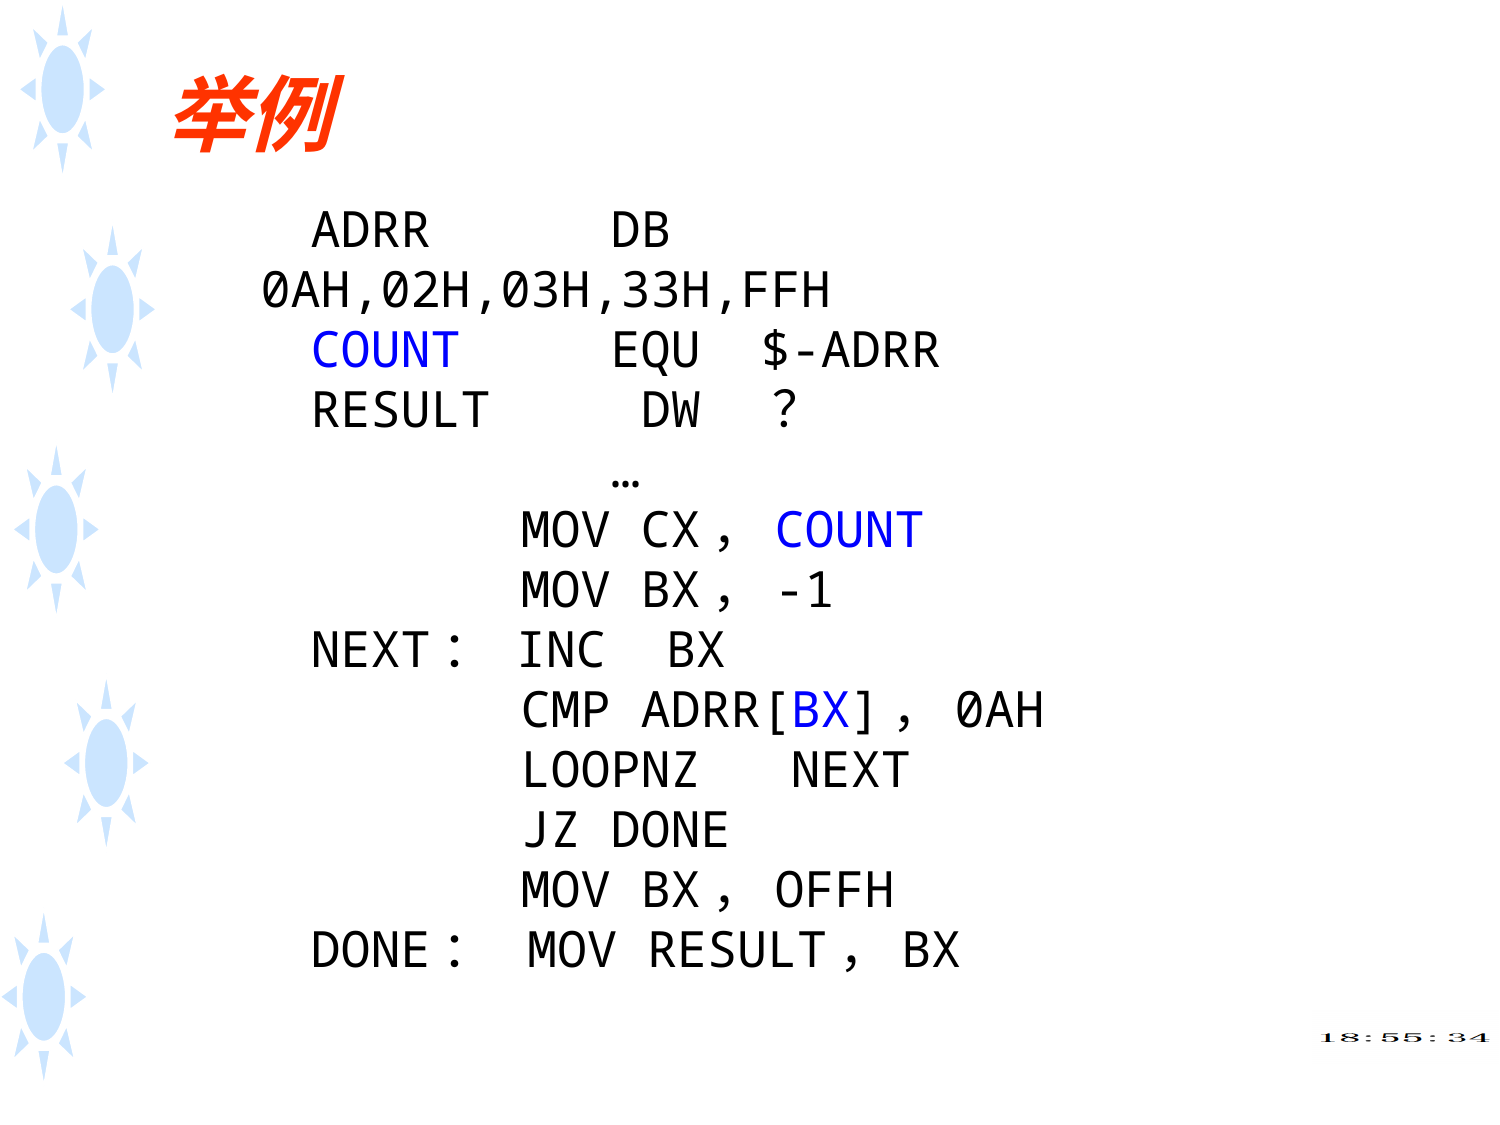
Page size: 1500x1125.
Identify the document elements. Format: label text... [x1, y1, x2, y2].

title 举例 [149, 49, 1426, 176]
text_box ADRR DB 0AH,02H,03H,33H,FFH COUNT EQU $-ADRR RESULT DW ？ … MOV CX，COUNT MOV BX，-1 NEXT： INC BX CMP ADRR[BX]，0AH LOOPNZ NEXT JZ DONE MOV BX，OFFH DONE： MOV RESULT，BX [245, 219, 1296, 955]
